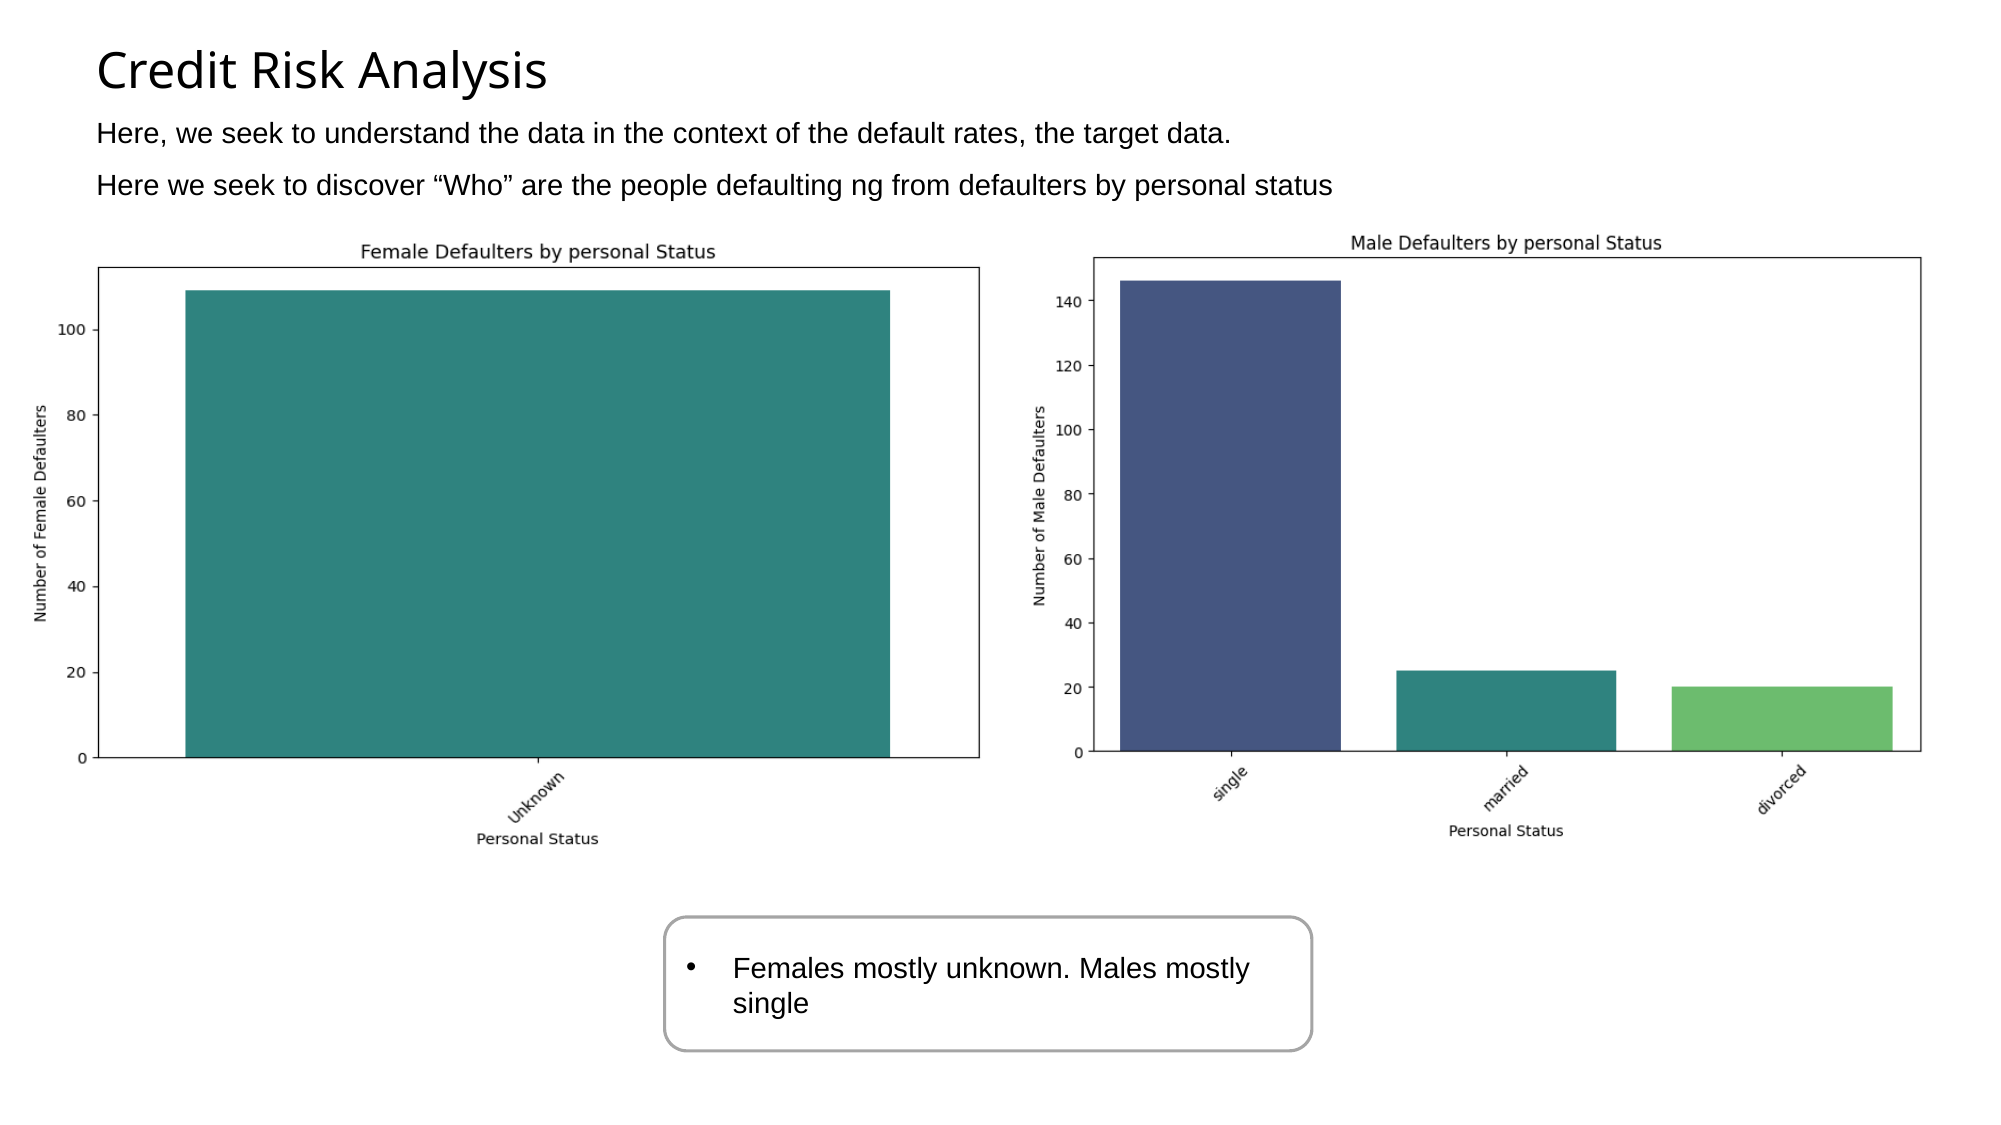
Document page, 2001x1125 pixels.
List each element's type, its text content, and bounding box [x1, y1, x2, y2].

subtitle Here, we seek to understand the data in the context of the default rates, the target data. Here we seek to discover “Who” are the people defaulting ng from defaulters by personal status [81, 110, 1965, 286]
text_box Females mostly unknown. Males mostly single [664, 916, 1312, 1051]
title Credit Risk Analysis [81, 29, 1624, 108]
picture [23, 233, 989, 858]
picture [1022, 224, 1931, 849]
